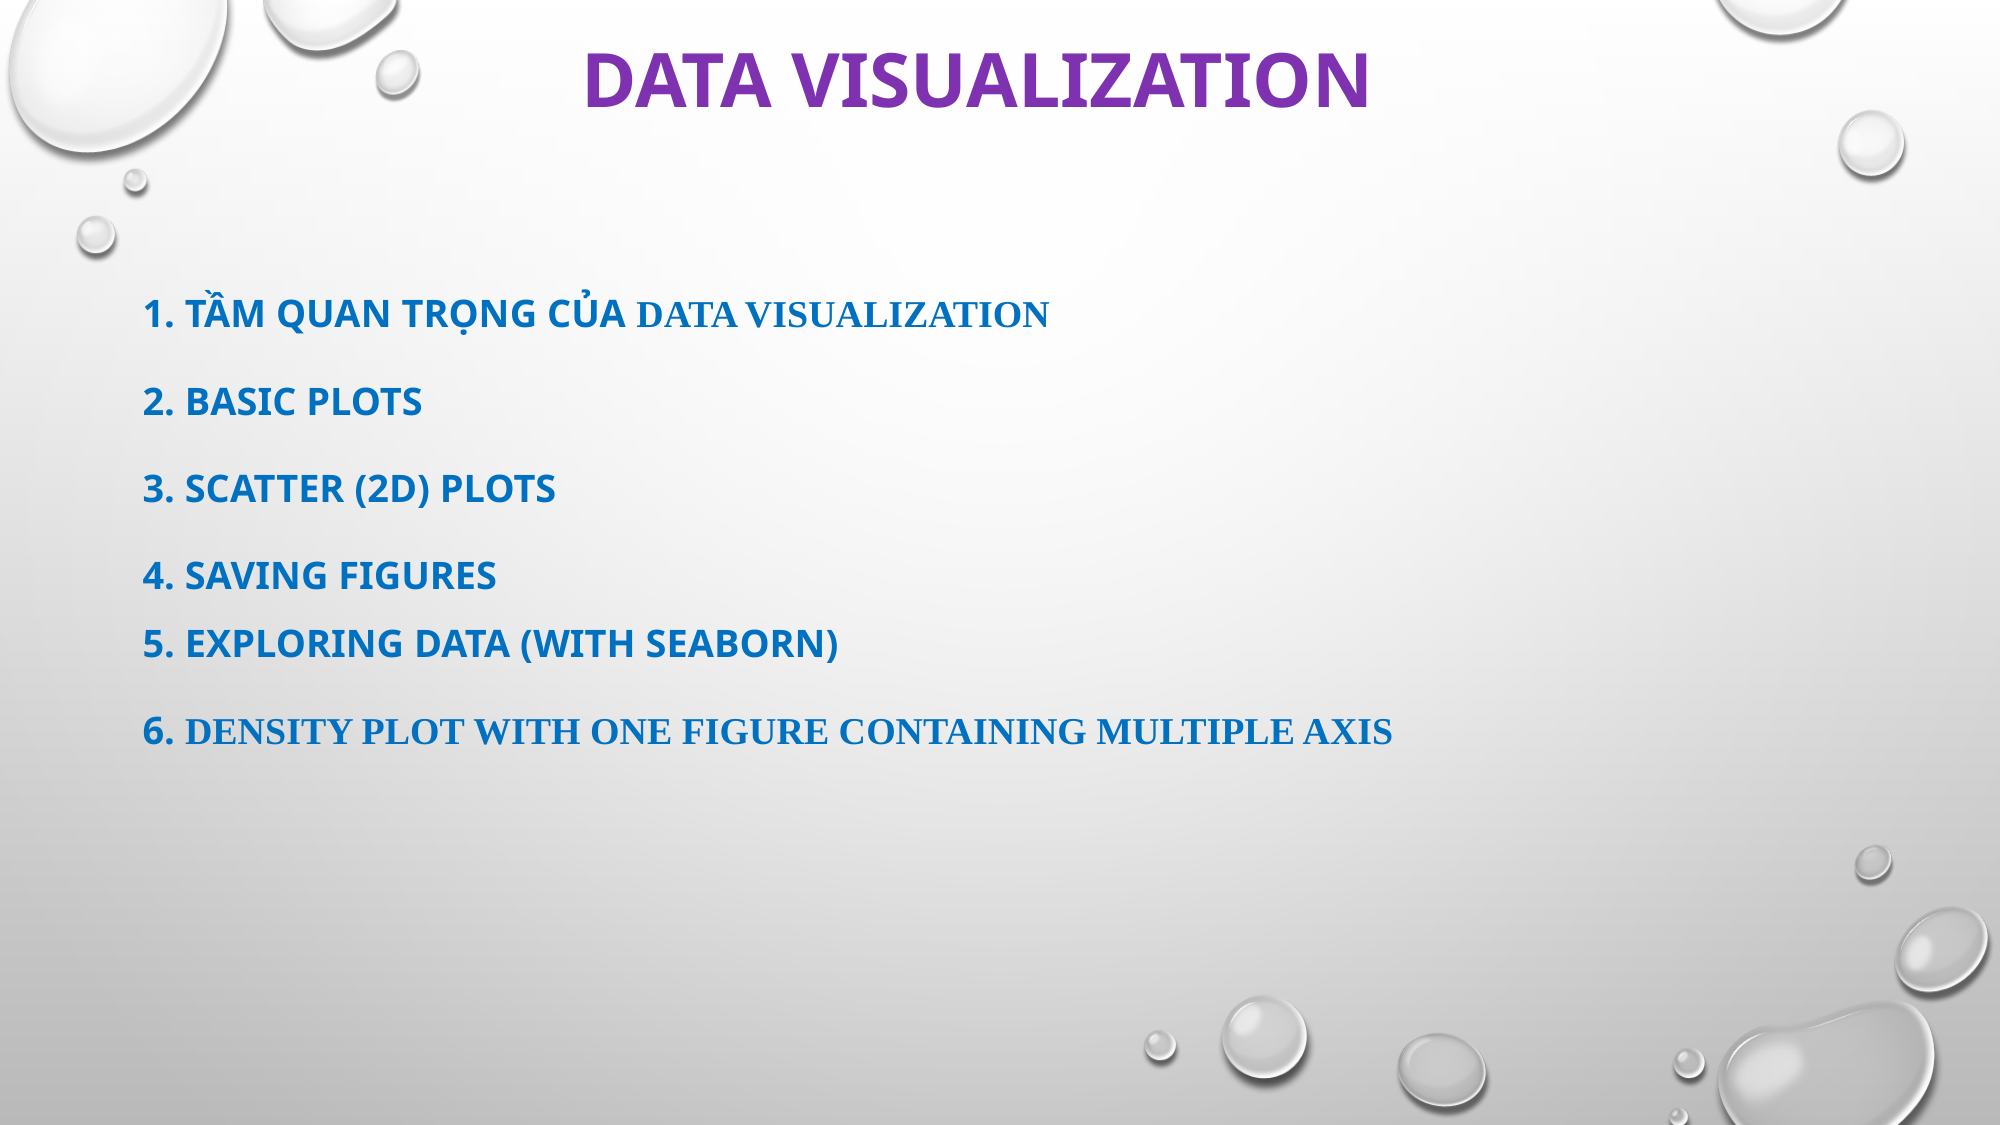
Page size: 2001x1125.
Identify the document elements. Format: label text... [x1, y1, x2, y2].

list 1. Tầm quan trọng của Data Visualization 2. Basic plots 3. Scatter (2D) plots 4. Saving Figures 5. Exploring data (with seaborn) 6. Density plot with one figure containing multiple axis [127, 259, 1697, 766]
picture [0, 0, 2000, 1125]
title Data Visualization [127, 22, 1828, 144]
